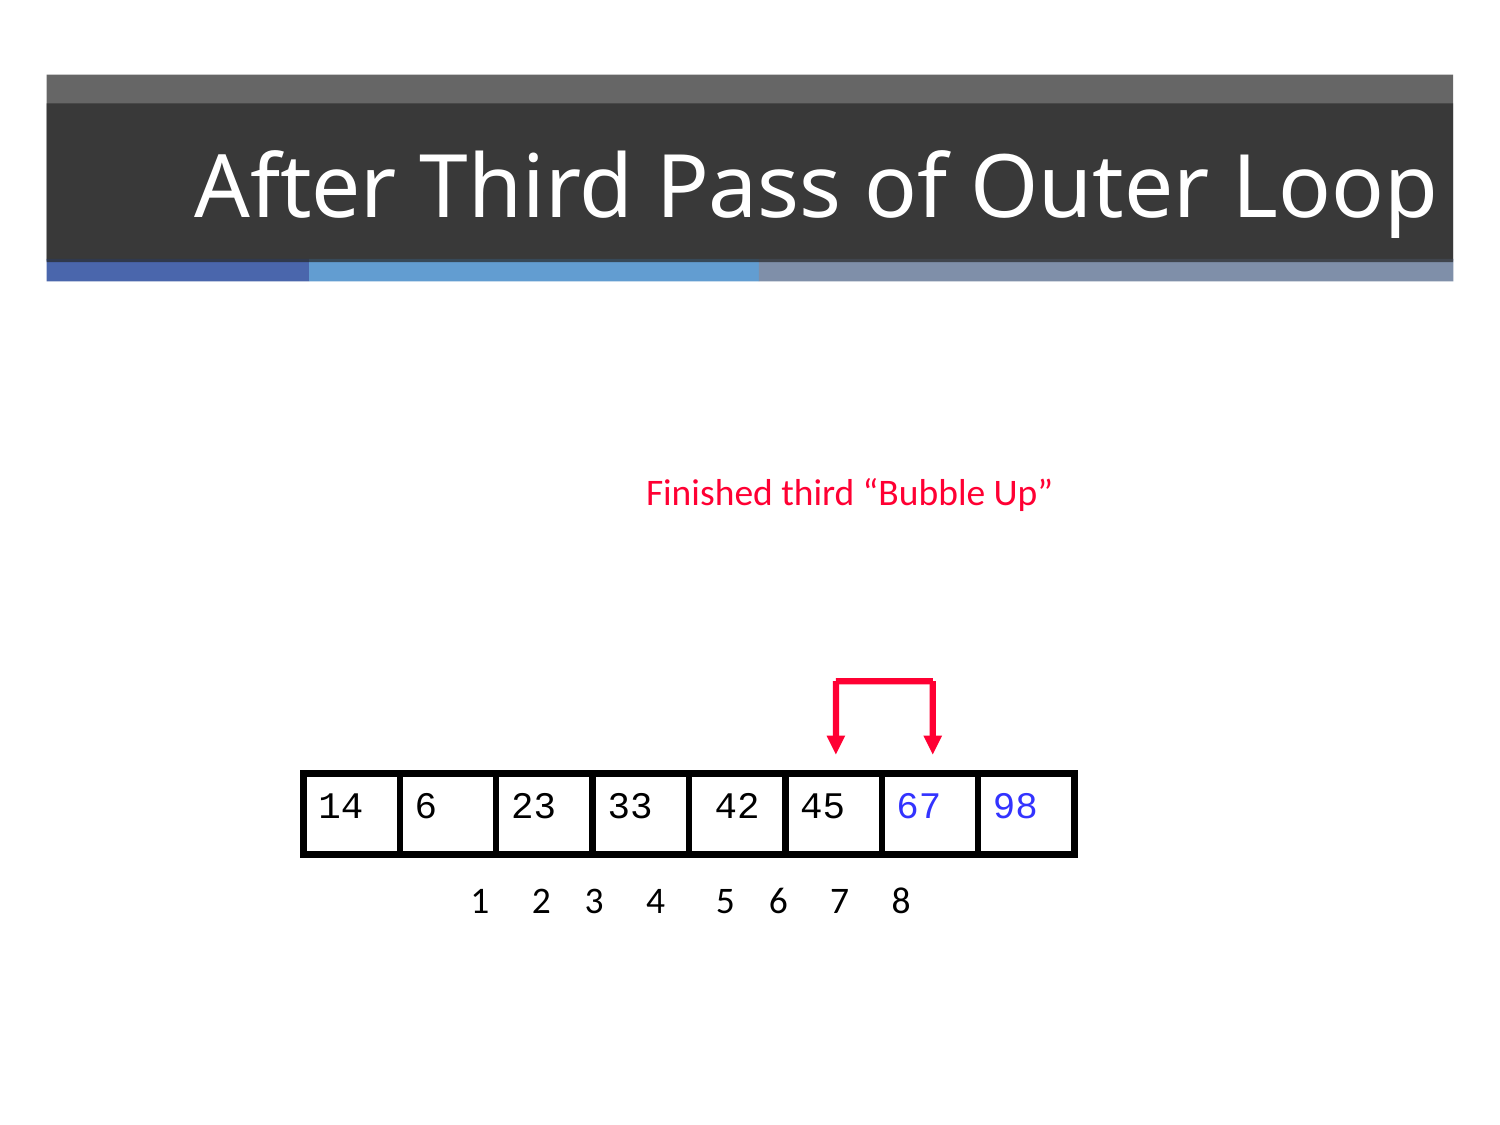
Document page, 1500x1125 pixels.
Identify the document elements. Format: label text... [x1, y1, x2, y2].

text_box 23 [497, 773, 592, 855]
text_box 45 [786, 773, 881, 855]
text_box 98 [978, 773, 1075, 855]
text_box 67 [881, 773, 978, 855]
title After Third Pass of Outer Loop [46, 103, 1454, 263]
text_box Finished third “Bubble Up” [631, 460, 1069, 521]
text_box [835, 680, 934, 755]
text_box 33 [592, 773, 688, 855]
text_box 6 [400, 773, 497, 855]
text_box 14 [303, 773, 400, 855]
text_box 1 2 3 4 5 6 7 8 [455, 868, 927, 928]
text_box 42 [688, 773, 786, 855]
